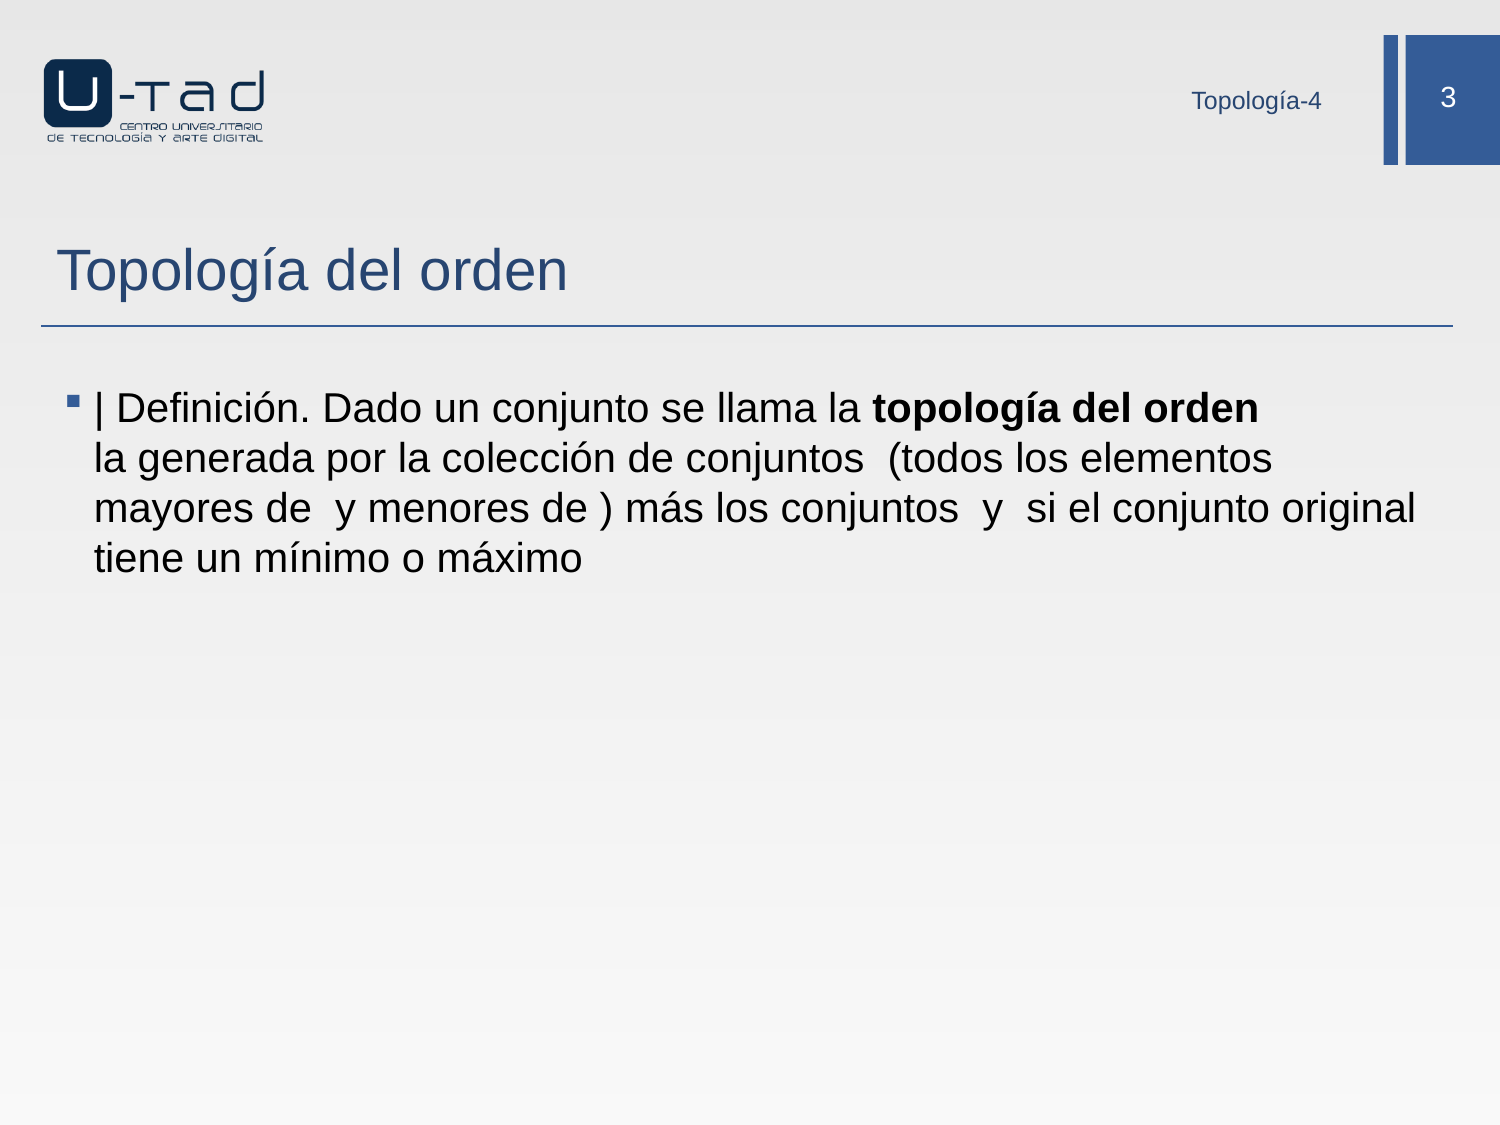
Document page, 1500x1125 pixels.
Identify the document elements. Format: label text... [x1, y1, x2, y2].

title Topología del orden [41, 208, 1453, 327]
footer Topología-4 [747, 78, 1338, 128]
picture [17, 49, 290, 151]
